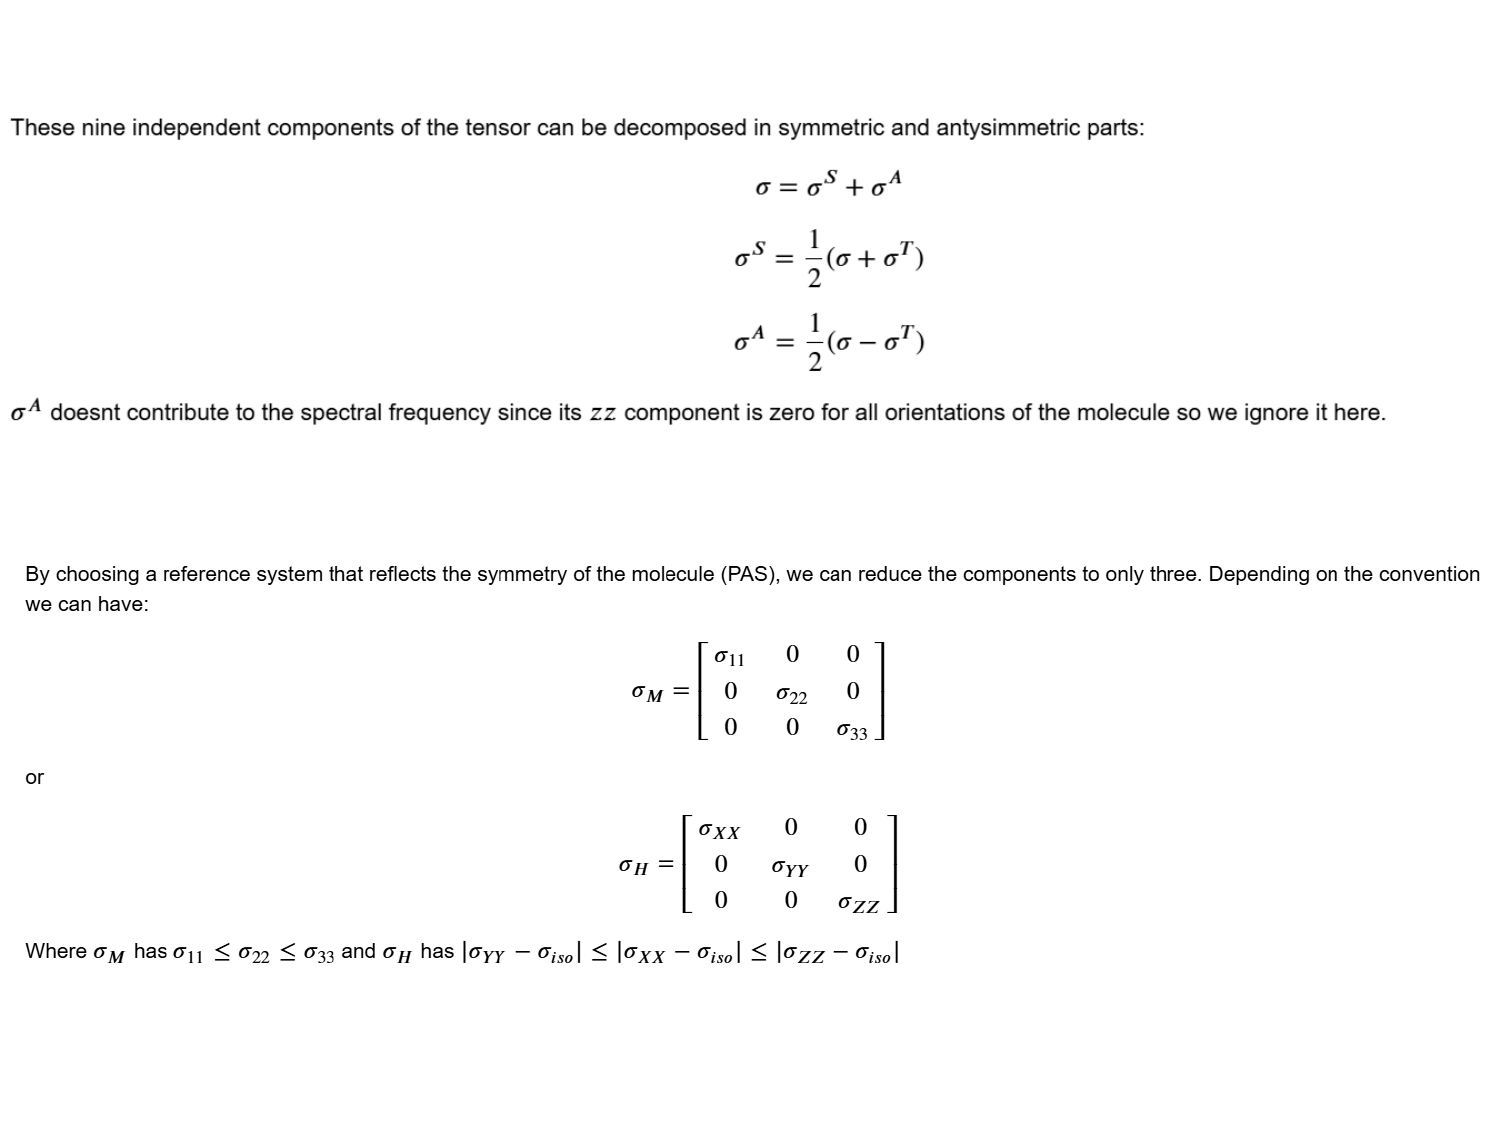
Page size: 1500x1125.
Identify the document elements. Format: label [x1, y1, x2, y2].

picture [0, 94, 1500, 428]
picture [0, 554, 1500, 986]
